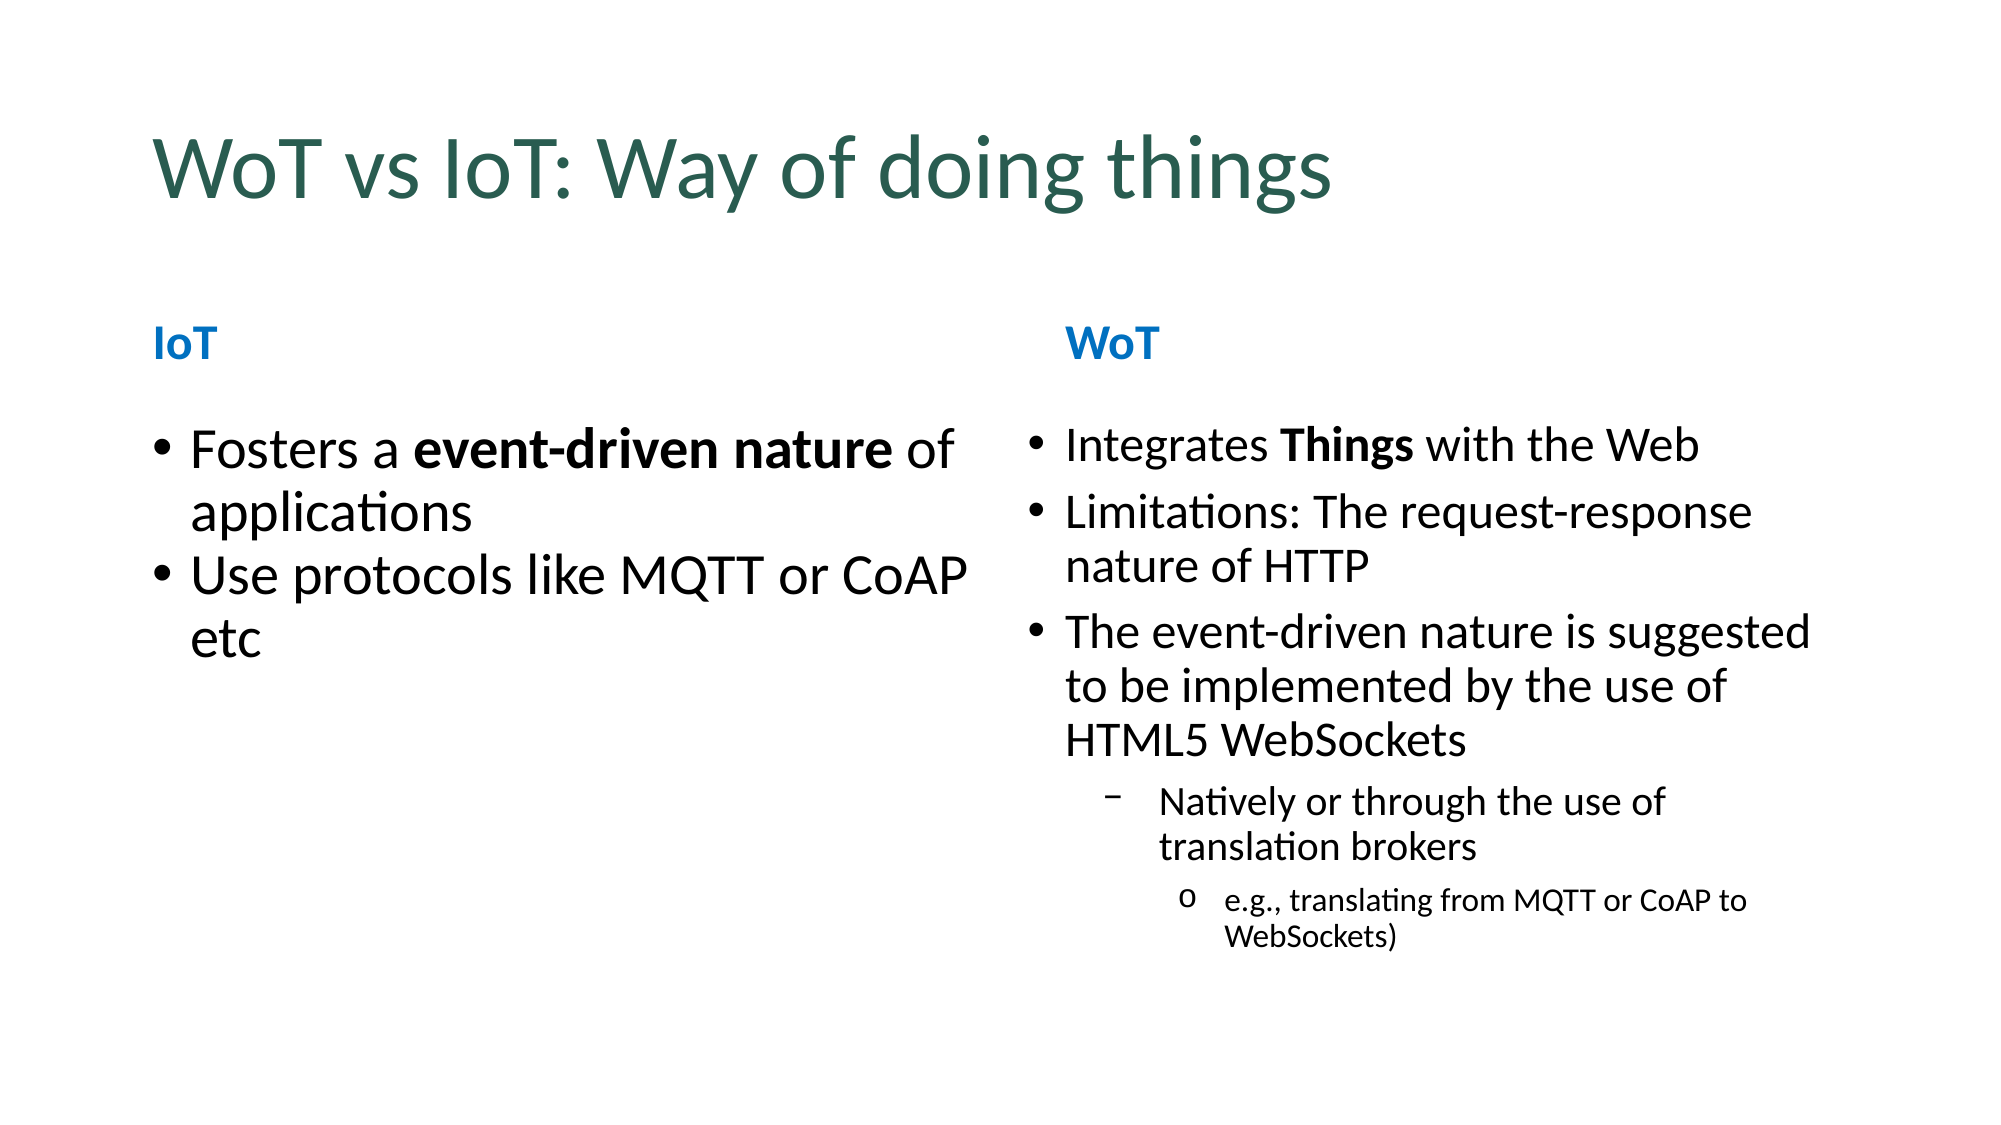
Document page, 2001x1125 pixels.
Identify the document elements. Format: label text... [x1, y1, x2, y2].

list WoT [1012, 275, 1863, 410]
list Integrates Things with the Web Limitations: The request-response nature of HTTP The event-driven nature is suggested to be implemented by the use of HTML5 WebSockets Natively or through the use of translation brokers e.g., translating from MQTT or CoAP to WebSockets) [1012, 410, 1863, 1016]
title WoT vs IoT: Way of doing things [137, 59, 1863, 278]
list Fosters a event-driven nature of applications Use protocols like MQTT or CoAP etc [137, 410, 984, 1016]
list IoT [137, 275, 984, 410]
